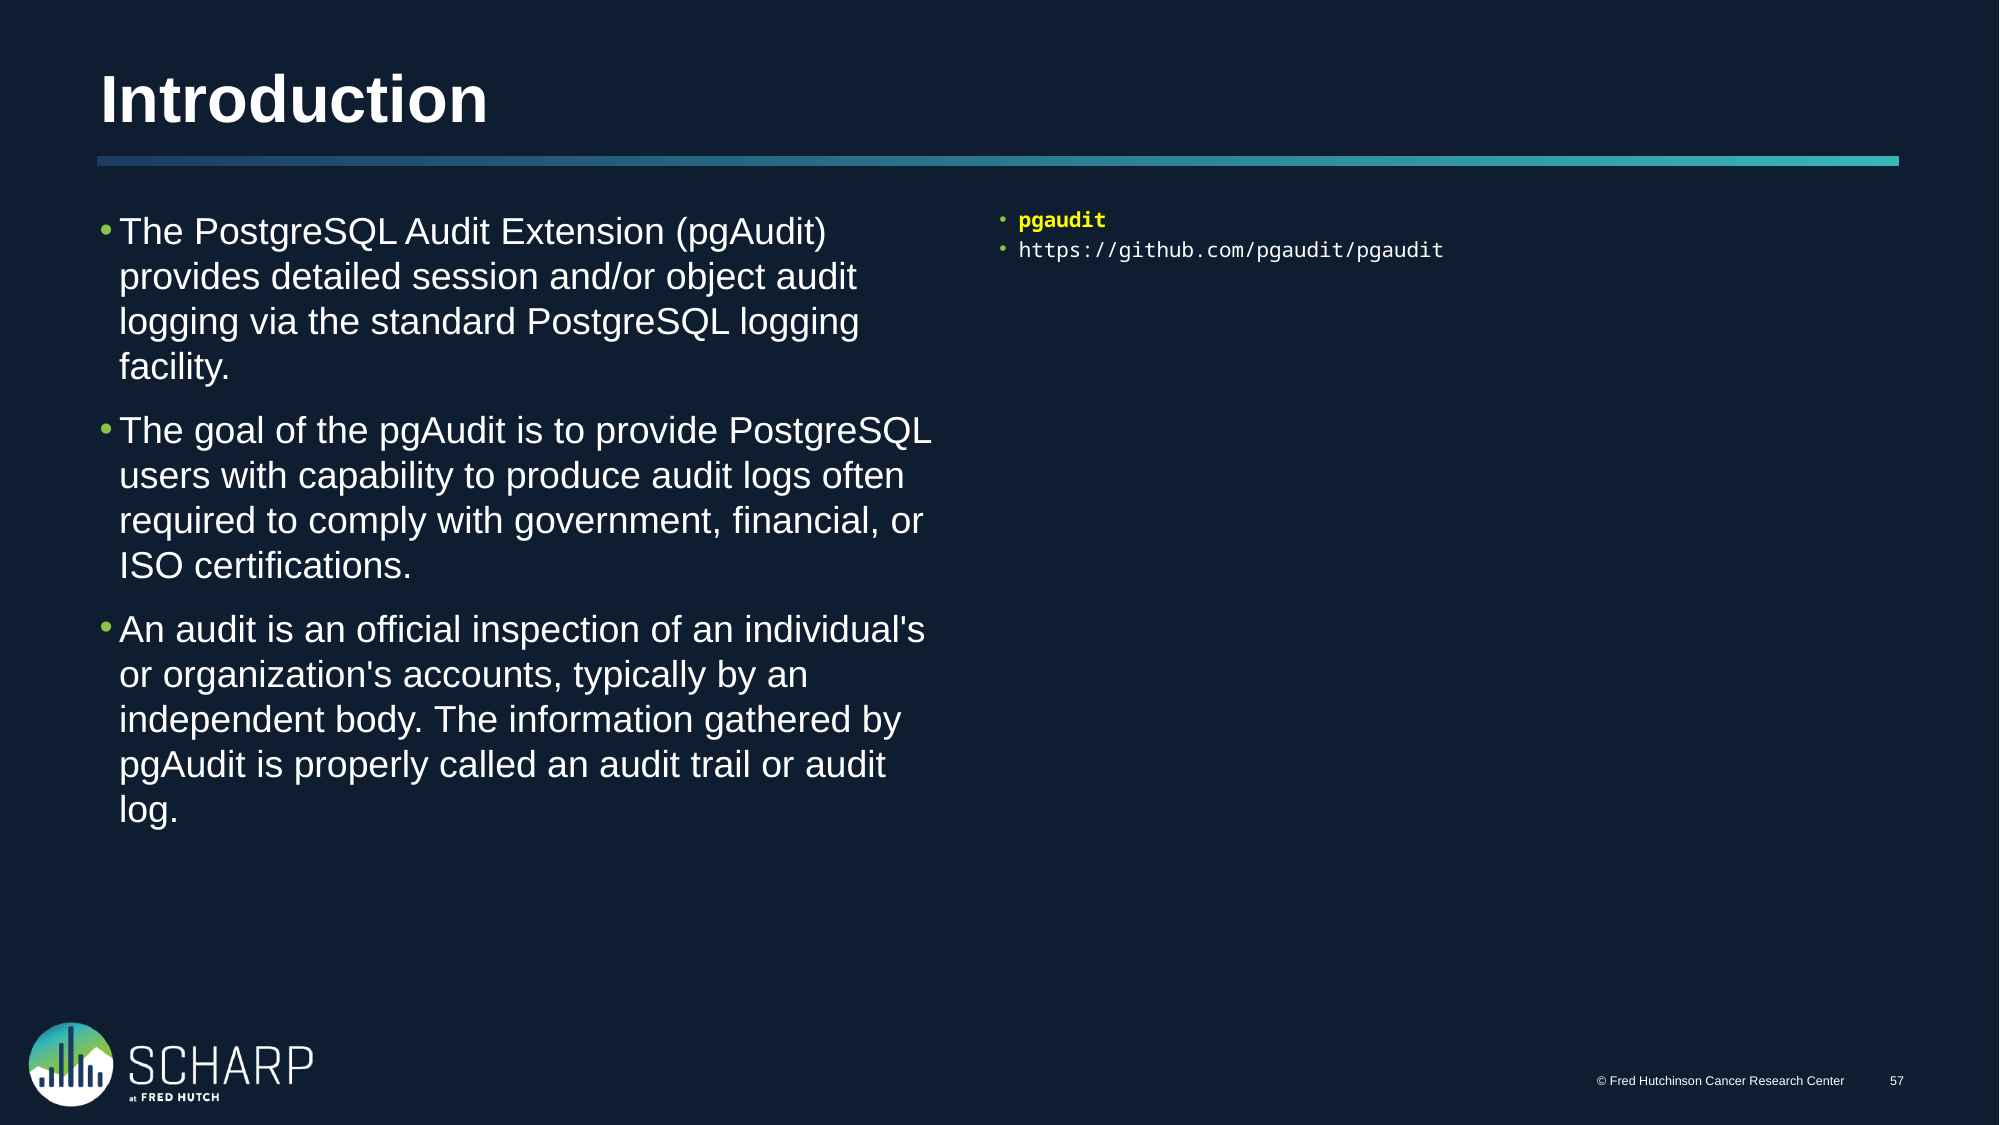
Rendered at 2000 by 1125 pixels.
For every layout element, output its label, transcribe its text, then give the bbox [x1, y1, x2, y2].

footer © Fred Hutchinson Cancer Research Center [1288, 1065, 1837, 1103]
title Introduction [100, 23, 1899, 136]
list pgaudit https://github.com/pgaudit/pgaudit [999, 206, 1900, 1002]
list The PostgreSQL Audit Extension (pgAudit) provides detailed session and/or object audit logging via the standard PostgreSQL logging facility. The goal of the pgAudit is to provide PostgreSQL users with capability to produce audit logs often required to comply with government, financial, or ISO certifications. An audit is an official inspection of an individual's or organization's accounts, typically by an independent body. The information gathered by pgAudit is properly called an audit trail or audit log. [99, 206, 948, 1002]
picture [18, 1003, 324, 1125]
slide_number 56 [1837, 1065, 1919, 1103]
